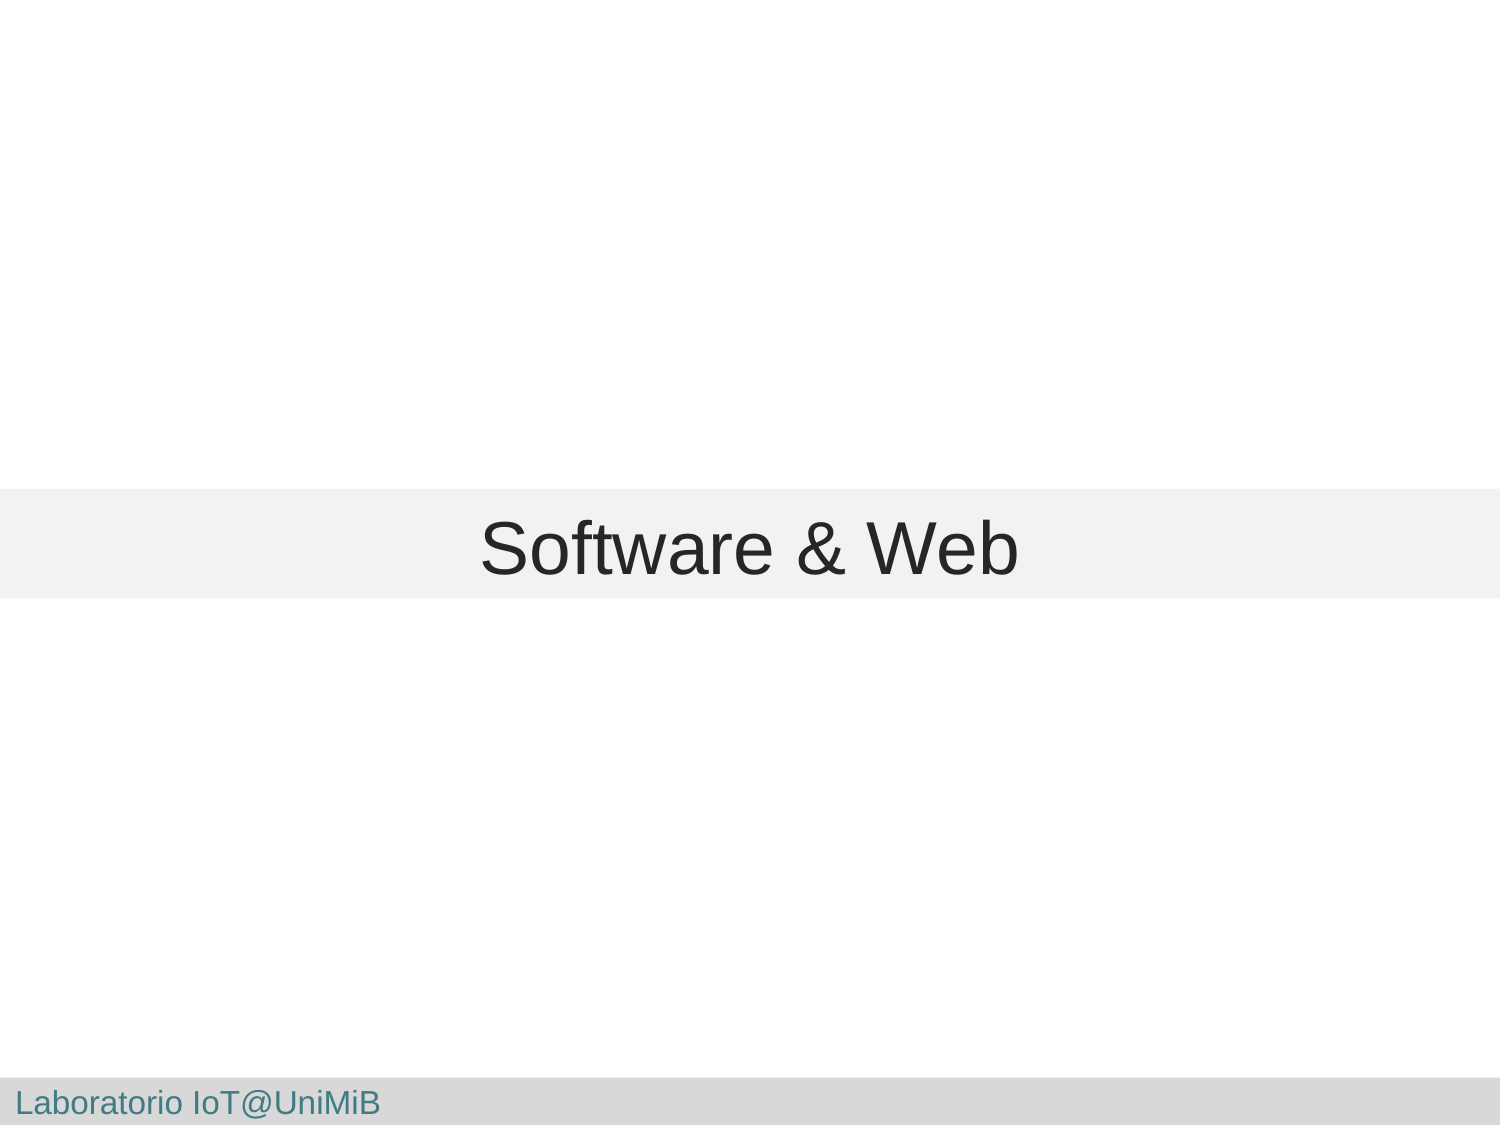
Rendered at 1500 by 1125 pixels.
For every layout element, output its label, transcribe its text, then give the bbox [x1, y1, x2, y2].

subtitle Software & Web [0, 488, 1500, 599]
